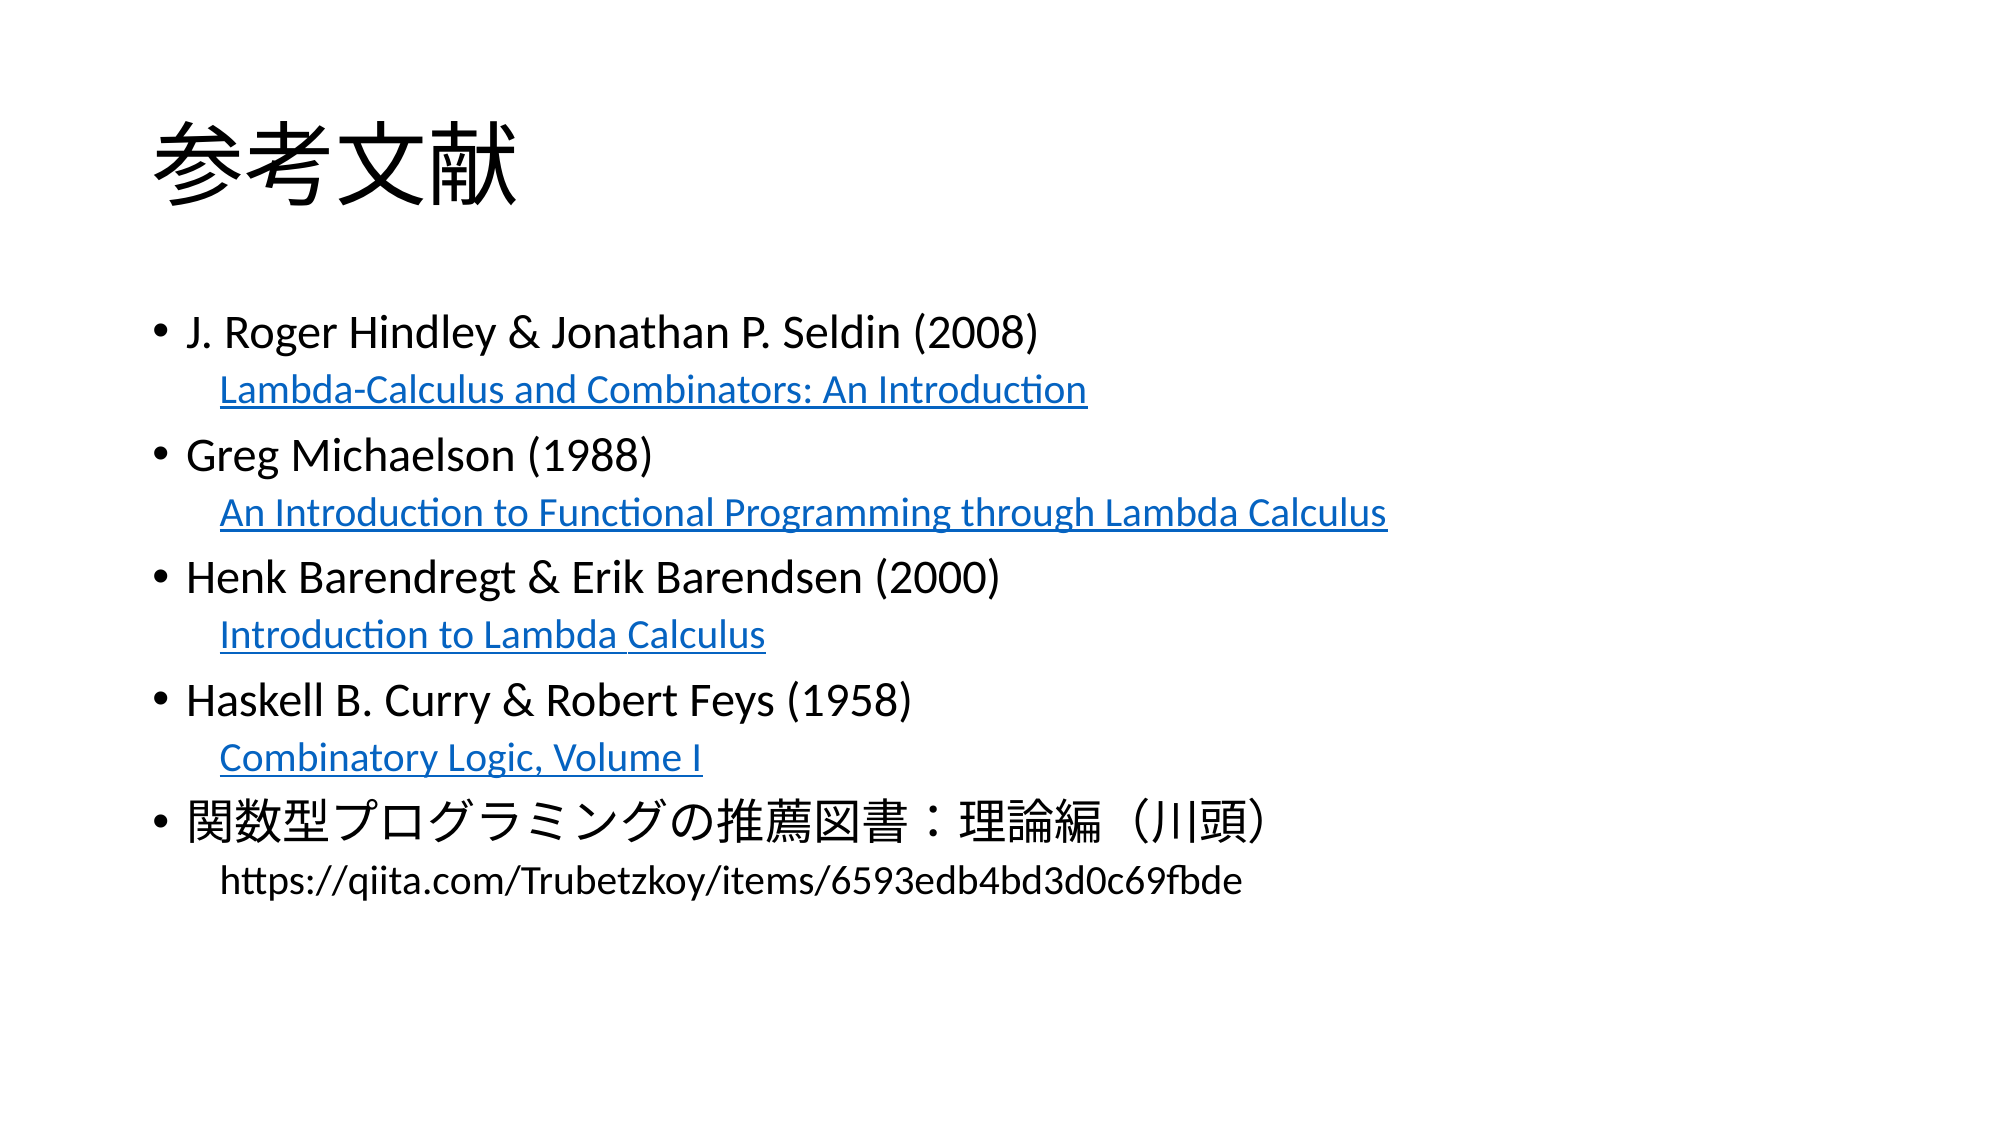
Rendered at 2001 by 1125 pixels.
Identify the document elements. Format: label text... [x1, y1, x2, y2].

title 参考文献 [137, 59, 1863, 278]
list J. Roger Hindley & Jonathan P. Seldin (2008) Lambda-Calculus and Combinators: An Introduction Greg Michaelson (1988) An Introduction to Functional Programming through Lambda Calculus Henk Barendregt & Erik Barendsen (2000) Introduction to Lambda Calculus Haskell B. Curry & Robert Feys (1958) Combinatory Logic, Volume I 関数型プログラミングの推薦図書：理論編（川頭） https://qiita.com/Trubetzkoy/items/6593edb4bd3d0c69fbde [137, 299, 1863, 1014]
